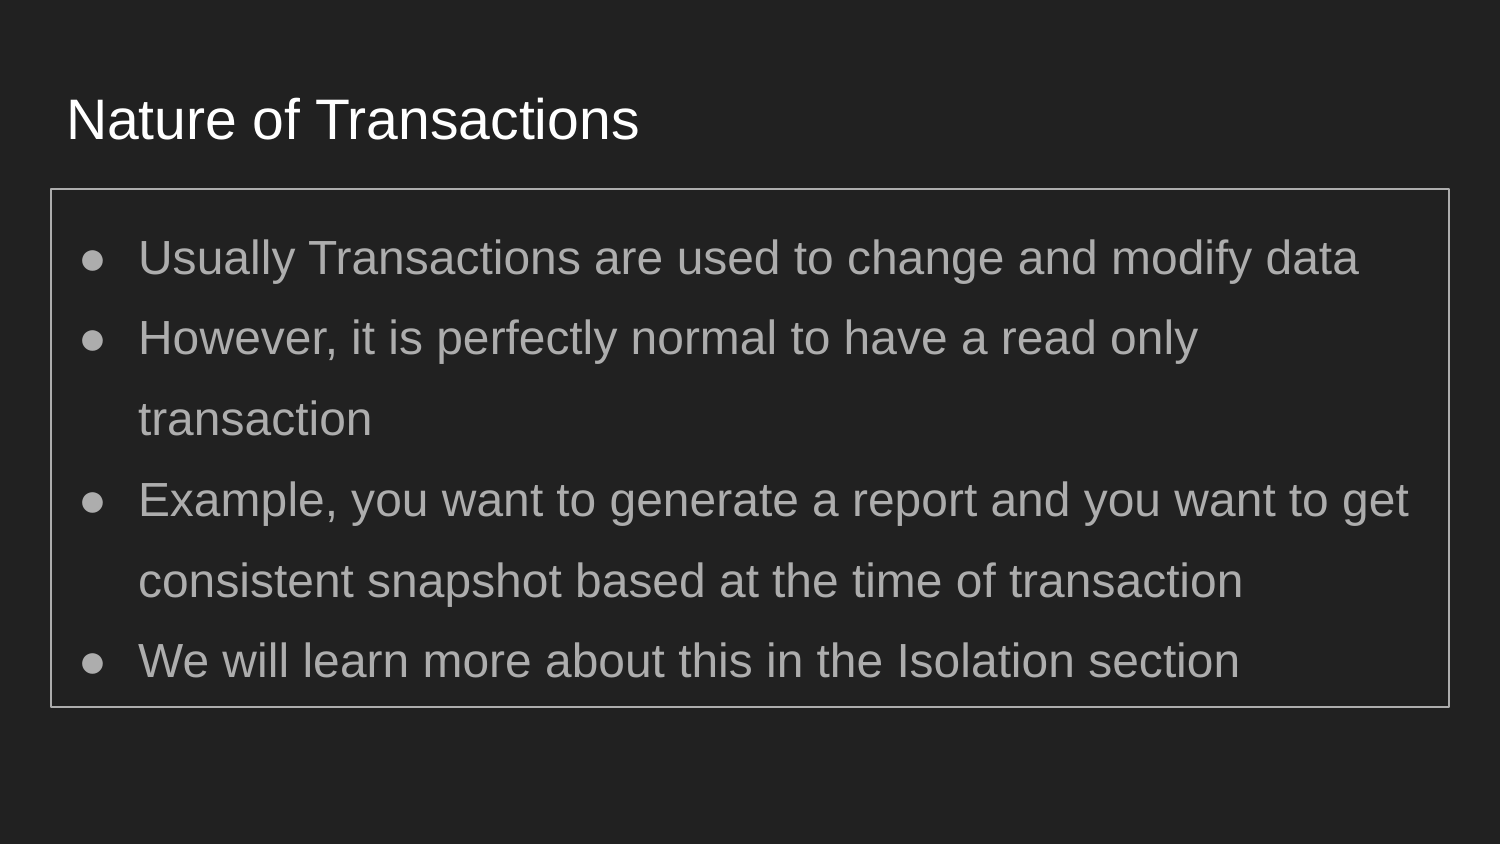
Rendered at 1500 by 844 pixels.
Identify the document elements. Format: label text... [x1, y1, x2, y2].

title Nature of Transactions [51, 72, 1449, 167]
list Usually Transactions are used to change and modify data However, it is perfectly normal to have a read only transaction Example, you want to generate a report and you want to get consistent snapshot based at the time of transaction We will learn more about this in the Isolation section [51, 189, 1449, 708]
